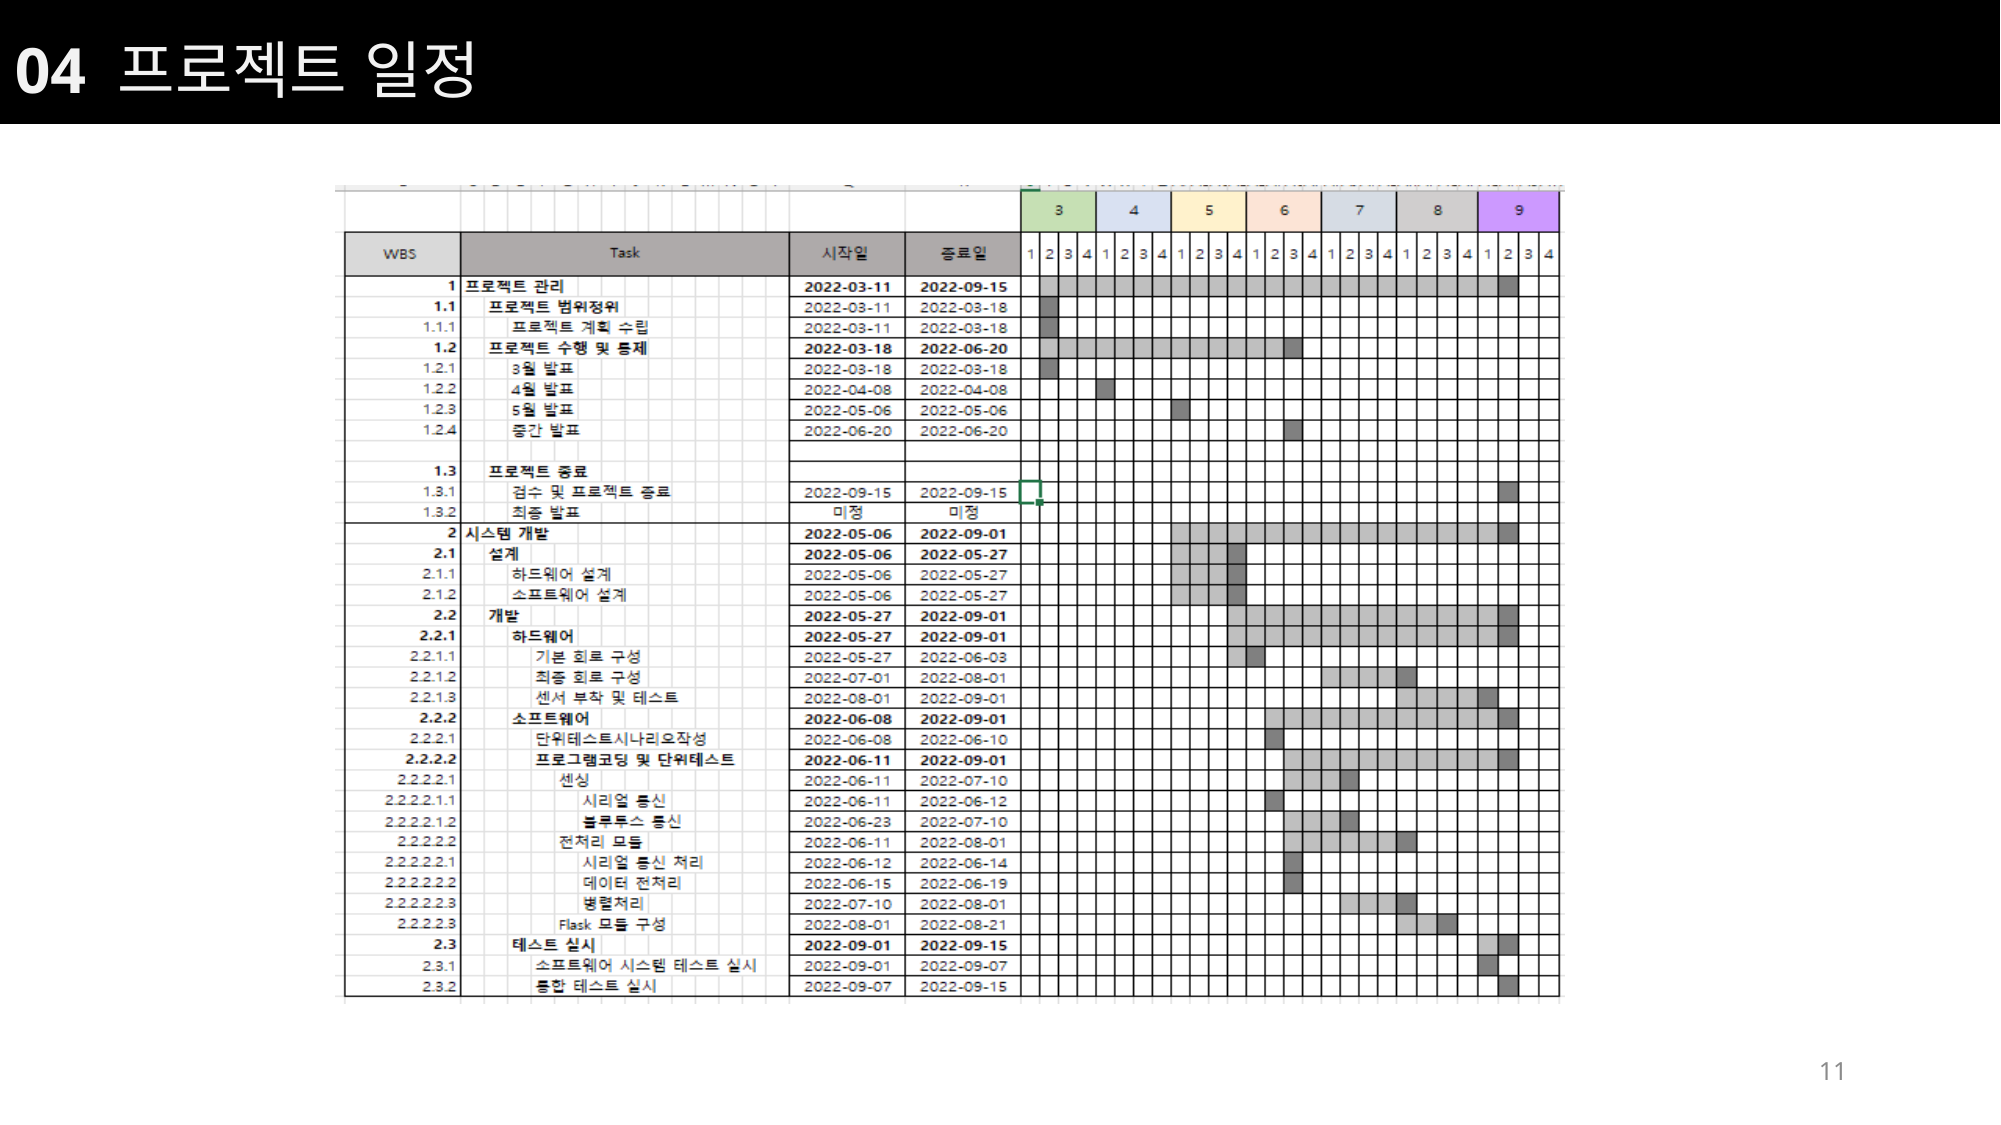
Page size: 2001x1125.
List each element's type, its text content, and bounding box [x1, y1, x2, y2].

text_box 04 프로젝트 일정 [0, 23, 720, 114]
picture [335, 185, 1565, 1005]
text_box [0, 0, 2000, 124]
text_box 11 [1412, 1042, 1863, 1103]
